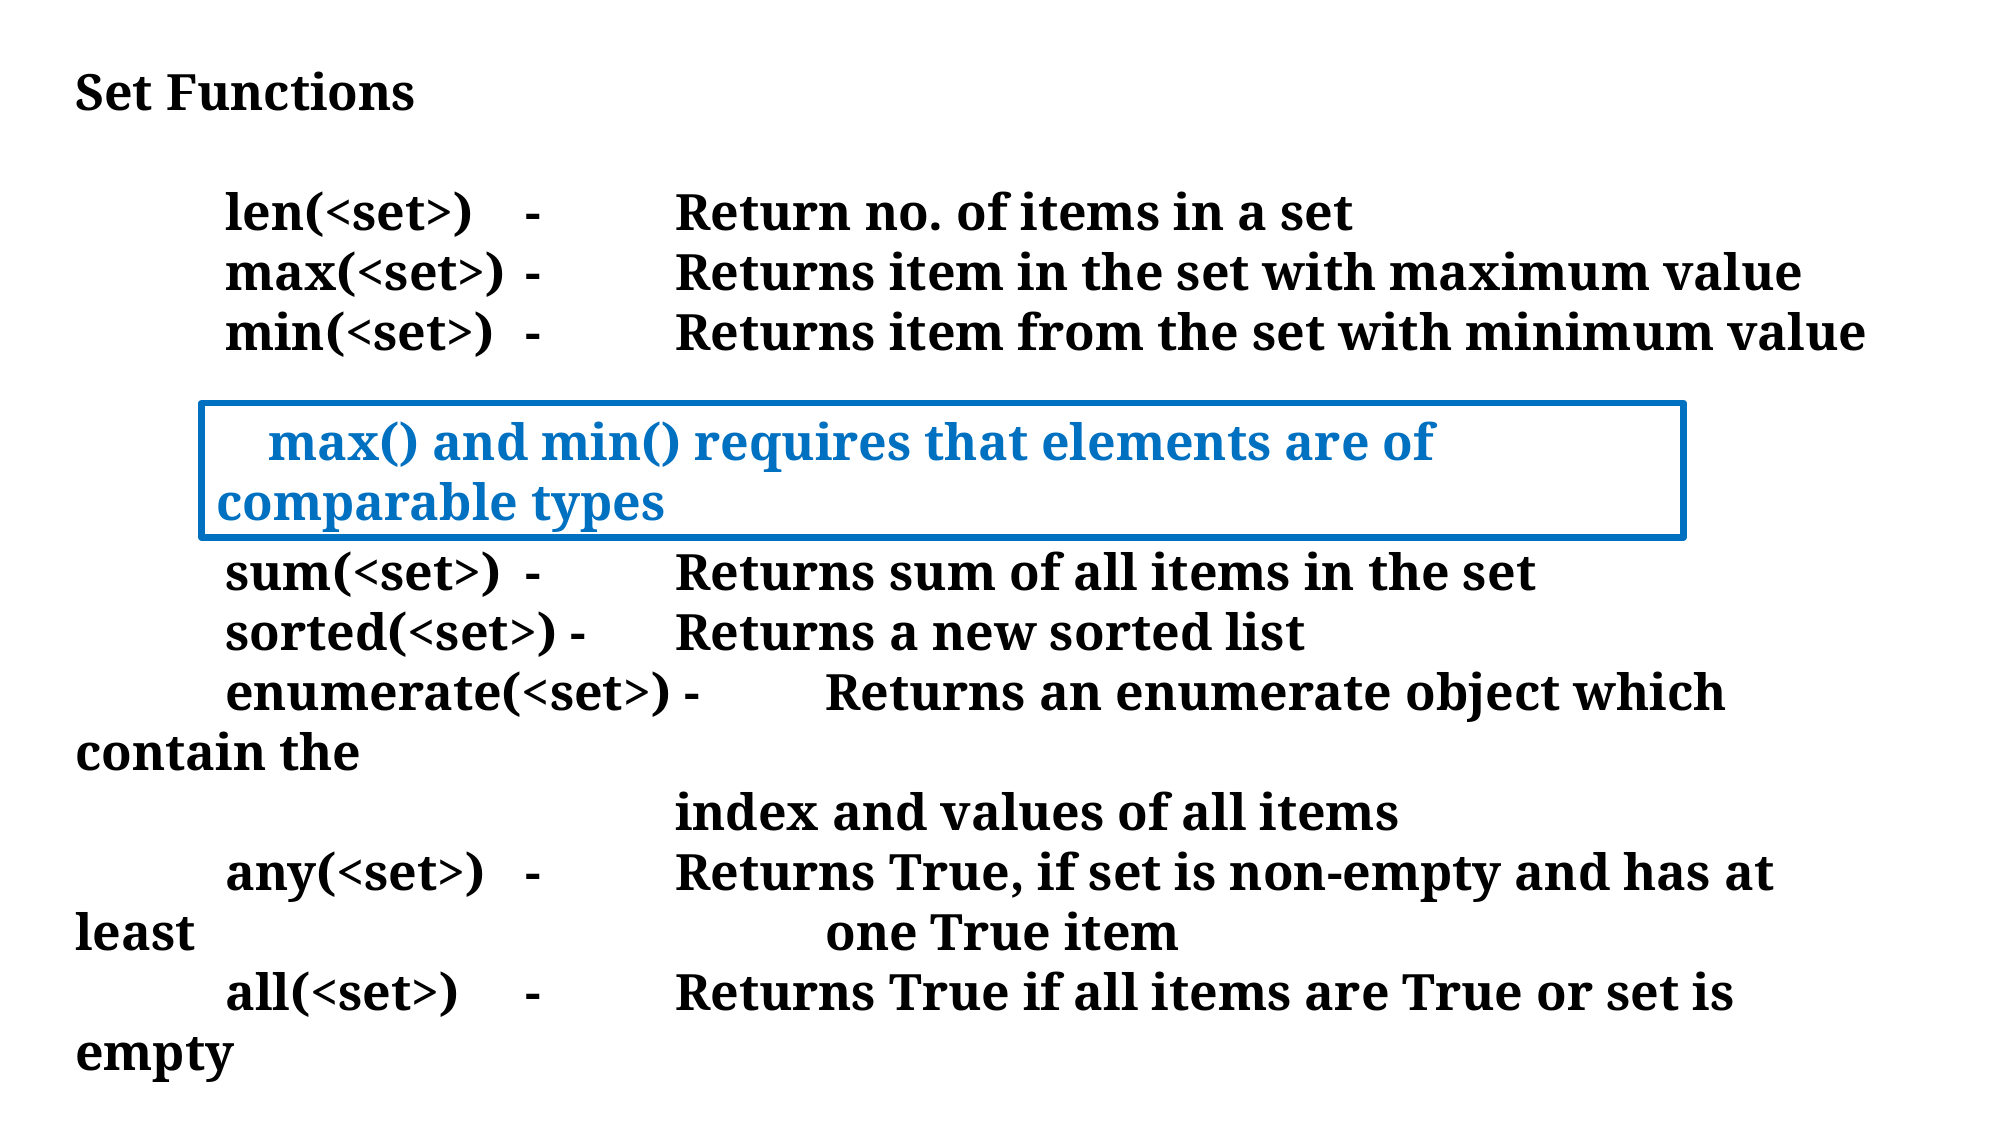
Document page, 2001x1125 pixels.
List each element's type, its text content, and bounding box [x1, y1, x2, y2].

text_box Set Functions len(<set>) - Return no. of items in a set max(<set>) - Returns item in the set with maximum value min(<set>) - Returns item from the set with minimum value sum(<set>) - Returns sum of all items in the set sorted(<set>) - Returns a new sorted list enumerate(<set>) - Returns an enumerate object which contain the index and values of all items any(<set>) - Returns True, if set is non-empty and has at least one True item all(<set>) - Returns True if all items are True or set is empty [60, 53, 1892, 1125]
text_box max() and min() requires that elements are of comparable types [201, 402, 1684, 538]
